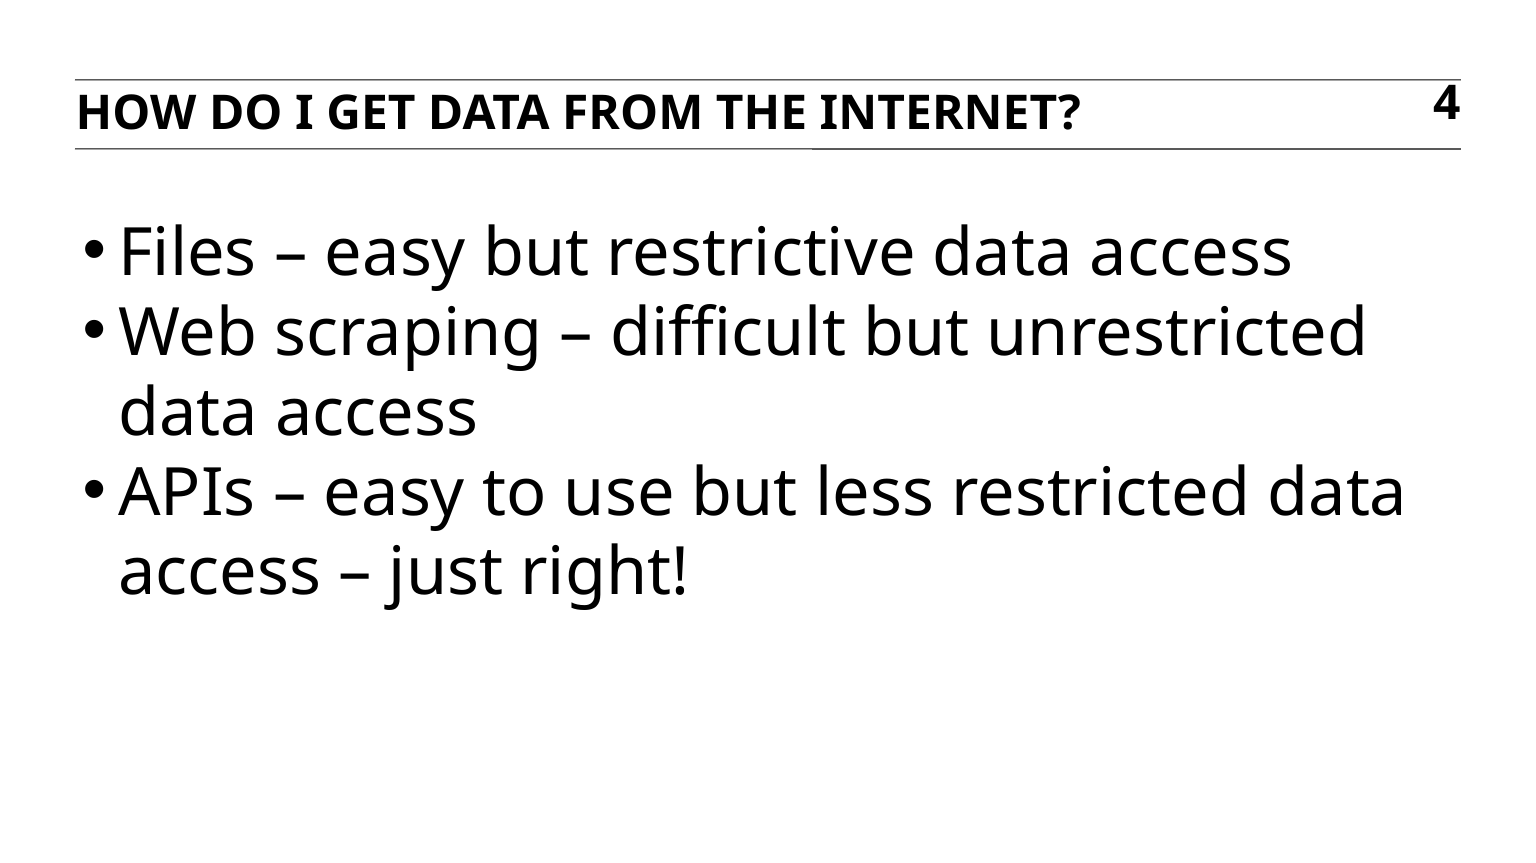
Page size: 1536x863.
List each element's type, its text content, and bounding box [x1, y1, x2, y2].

list How do I get data from the internet? [60, 81, 1231, 132]
text_box Files – easy but restrictive data access Web scraping – difficult but unrestricted data access APIs – easy to use but less restricted data access – just right! [67, 201, 1451, 771]
slide_number 4 [1419, 86, 1461, 138]
